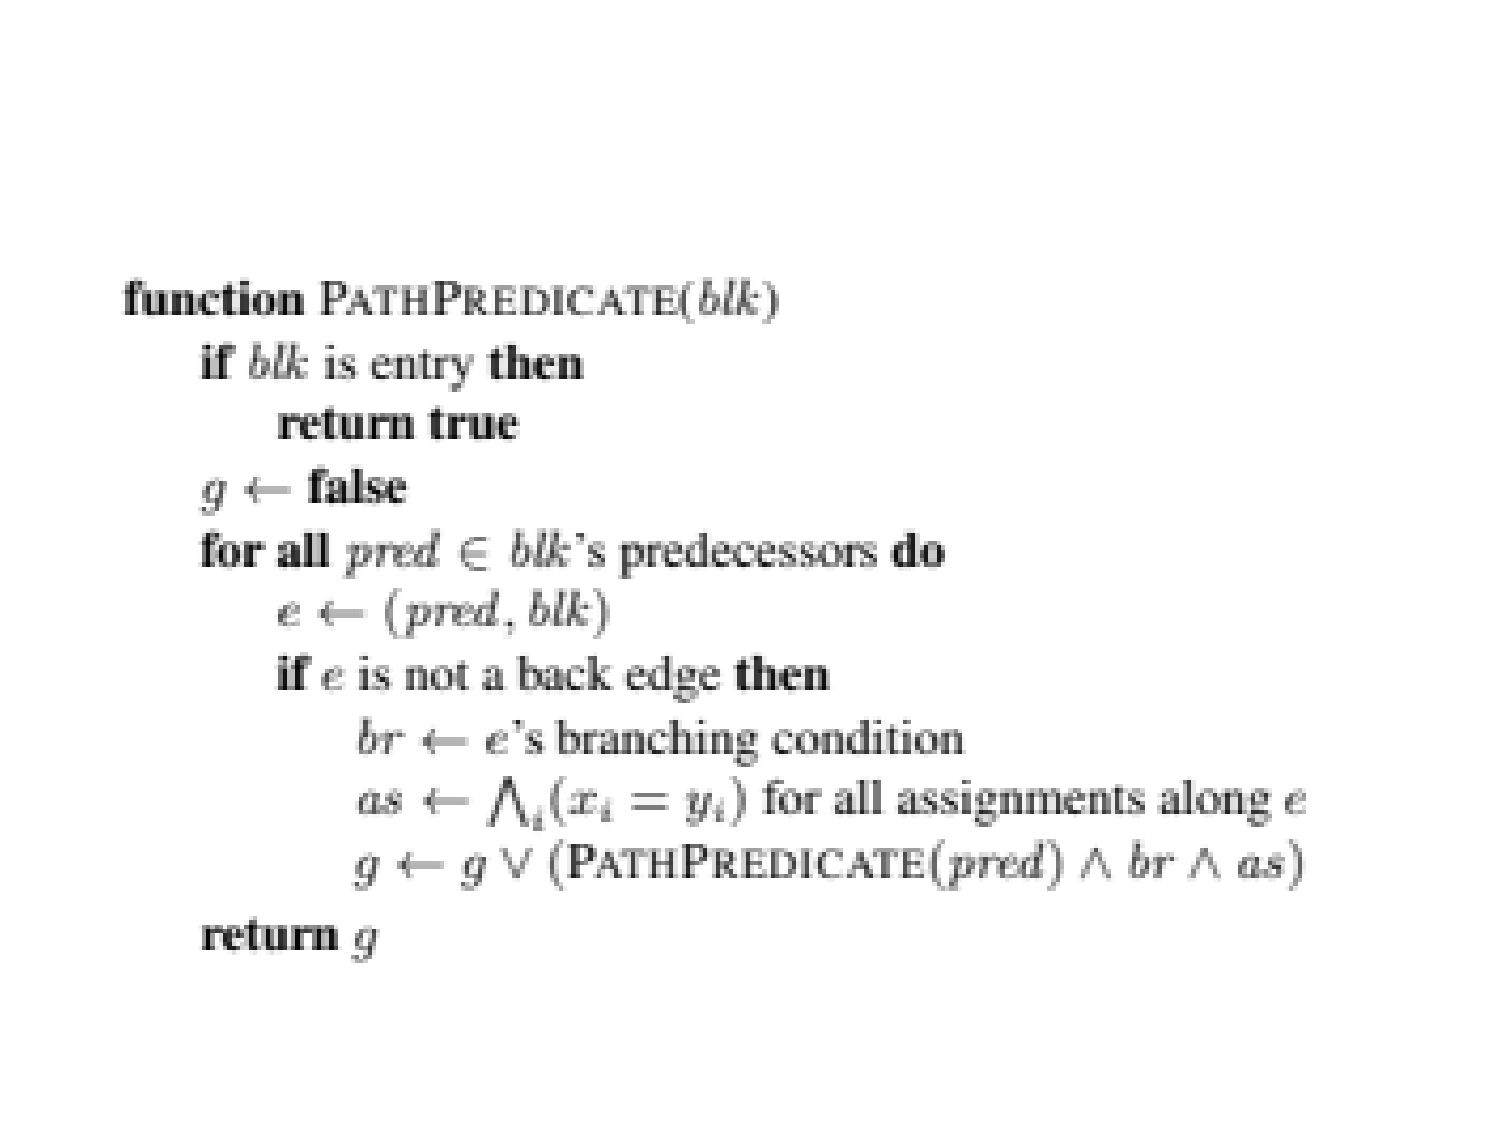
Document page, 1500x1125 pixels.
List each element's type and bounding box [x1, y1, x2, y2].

list [74, 262, 1426, 1006]
